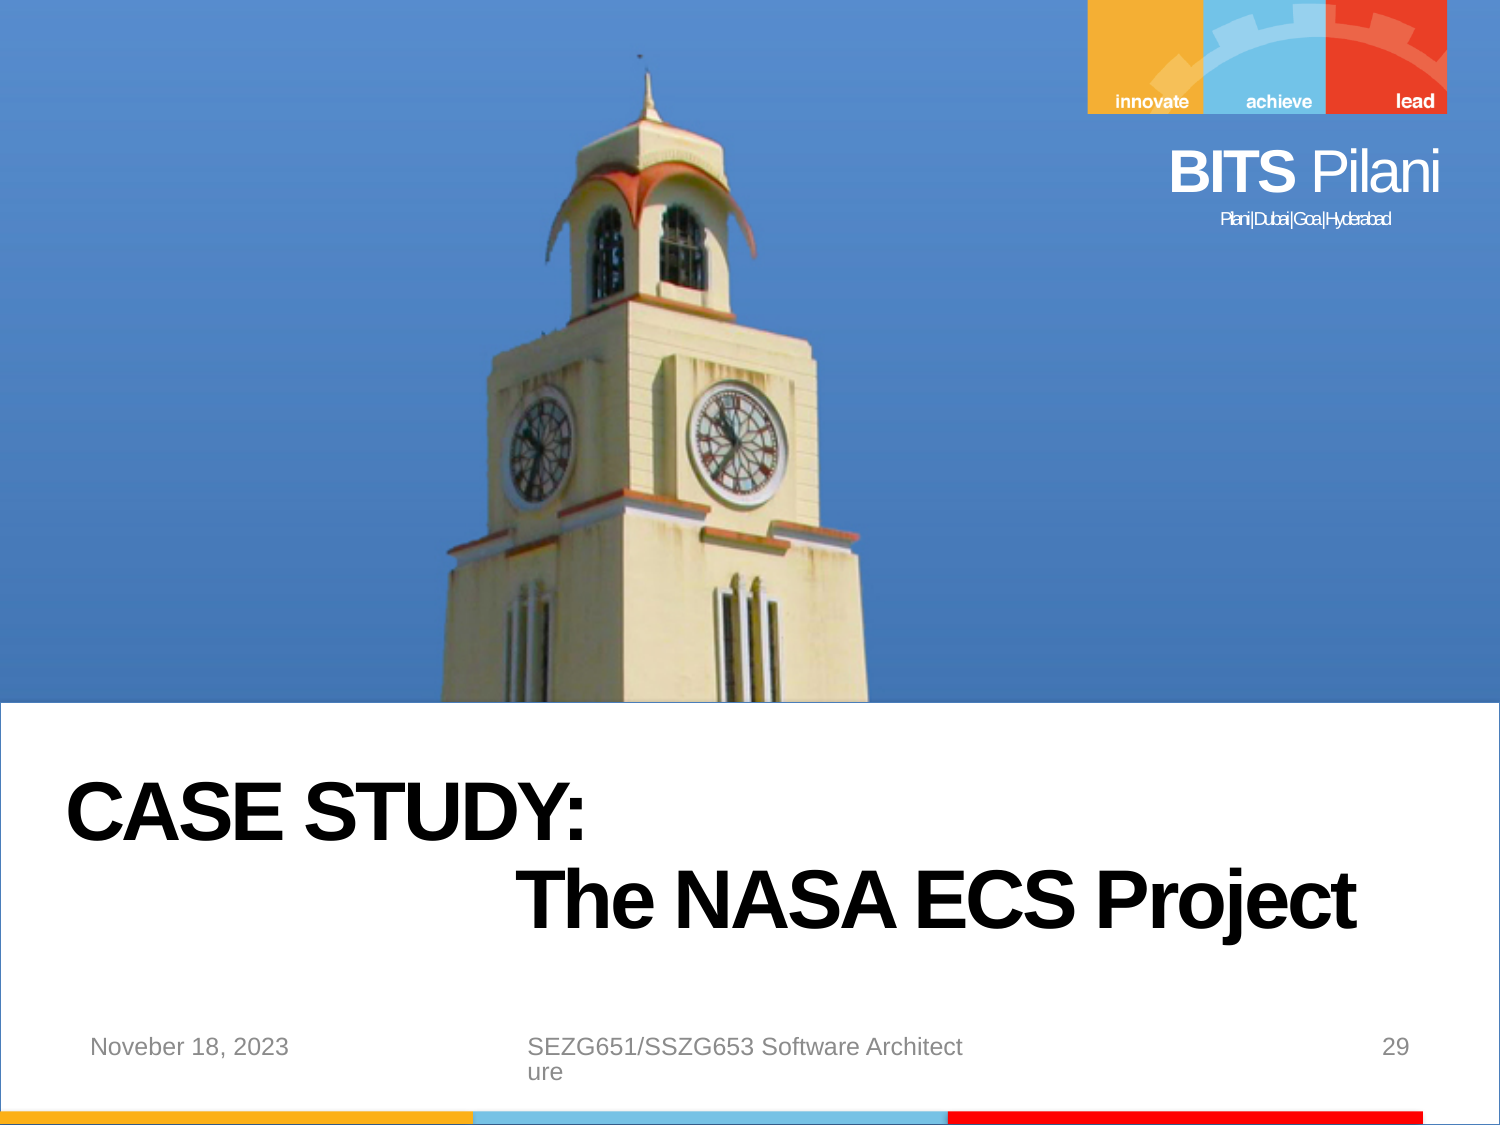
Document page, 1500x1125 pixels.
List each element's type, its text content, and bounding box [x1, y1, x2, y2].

slide_number Noveber 18, 2023 [75, 1015, 425, 1075]
slide_number 29 [1074, 1015, 1425, 1075]
footer SEZG651/SSZG653 Software Architecture [512, 1015, 988, 1075]
picture [0, 0, 1500, 702]
list CASE STUDY: The NASA ECS Project [50, 762, 1438, 1025]
